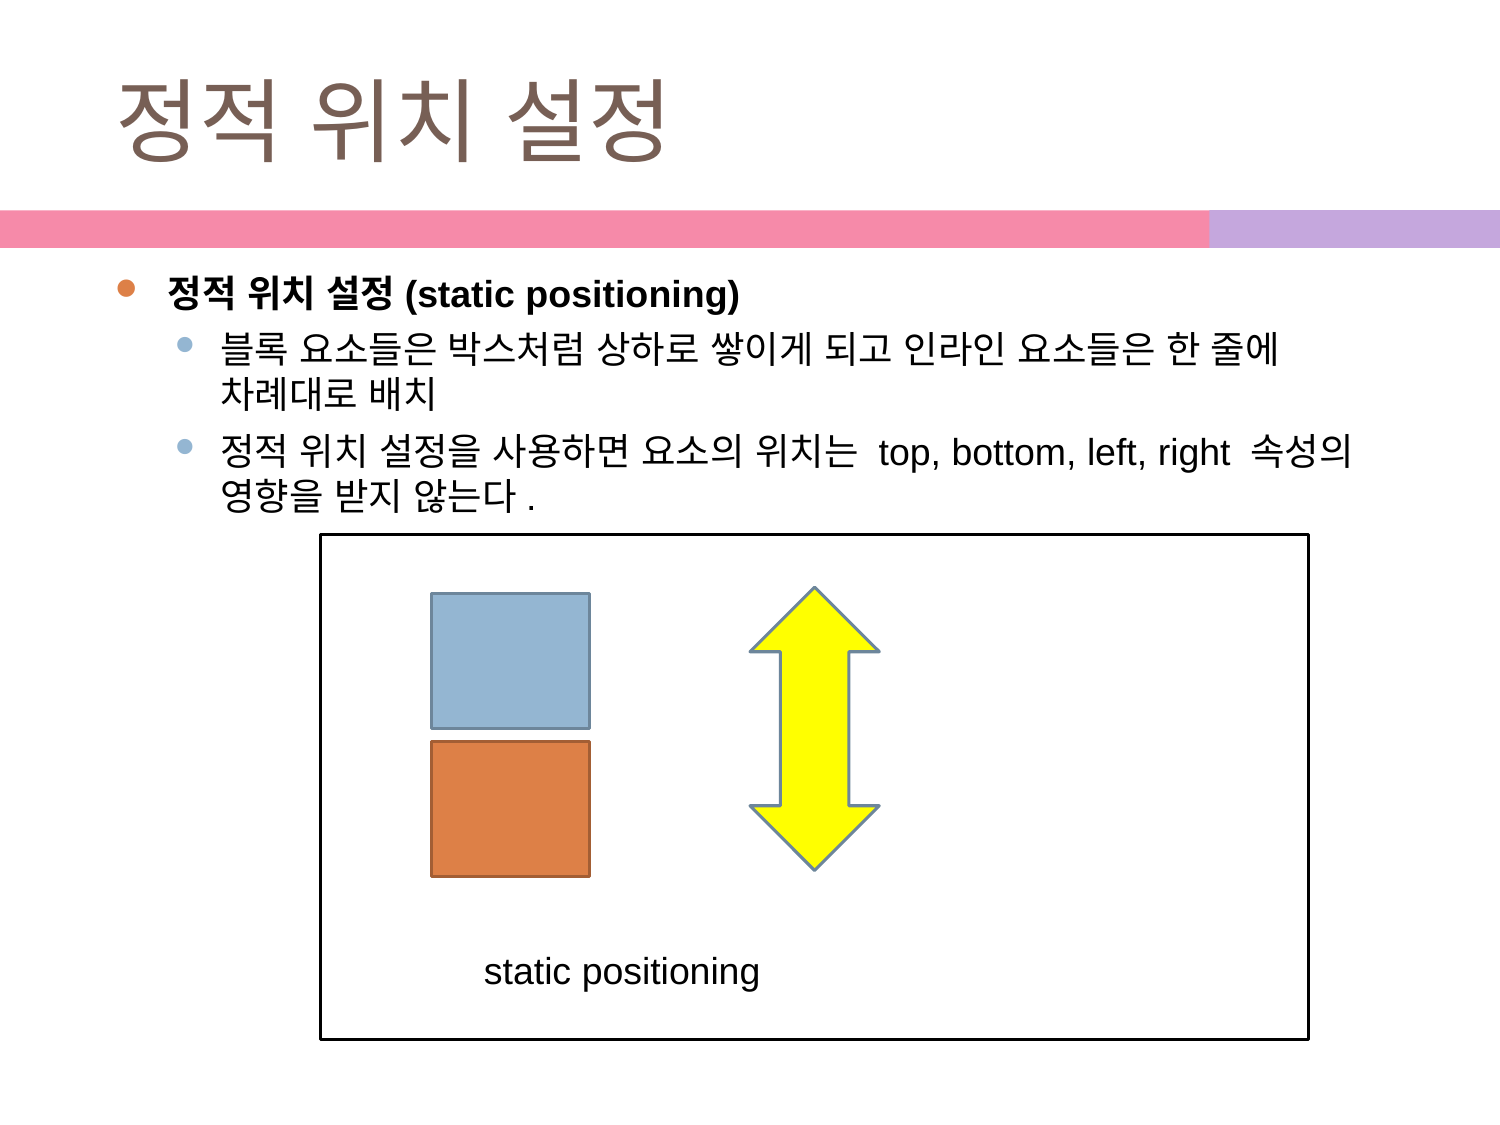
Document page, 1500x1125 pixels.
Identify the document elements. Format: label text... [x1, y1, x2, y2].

text_box [319, 533, 1310, 1041]
title 정적 위치 설정 [100, 37, 1438, 200]
list 정적 위치 설정(static positioning) 블록 요소들은 박스처럼 상하로 쌓이게 되고 인라인 요소들은 한 줄에 차례대로 배치 정적 위치 설정을 사용하면 요소의 위치는 top, bottom, left, right 속성의 영향을 받지 않는다. [100, 262, 1438, 1000]
